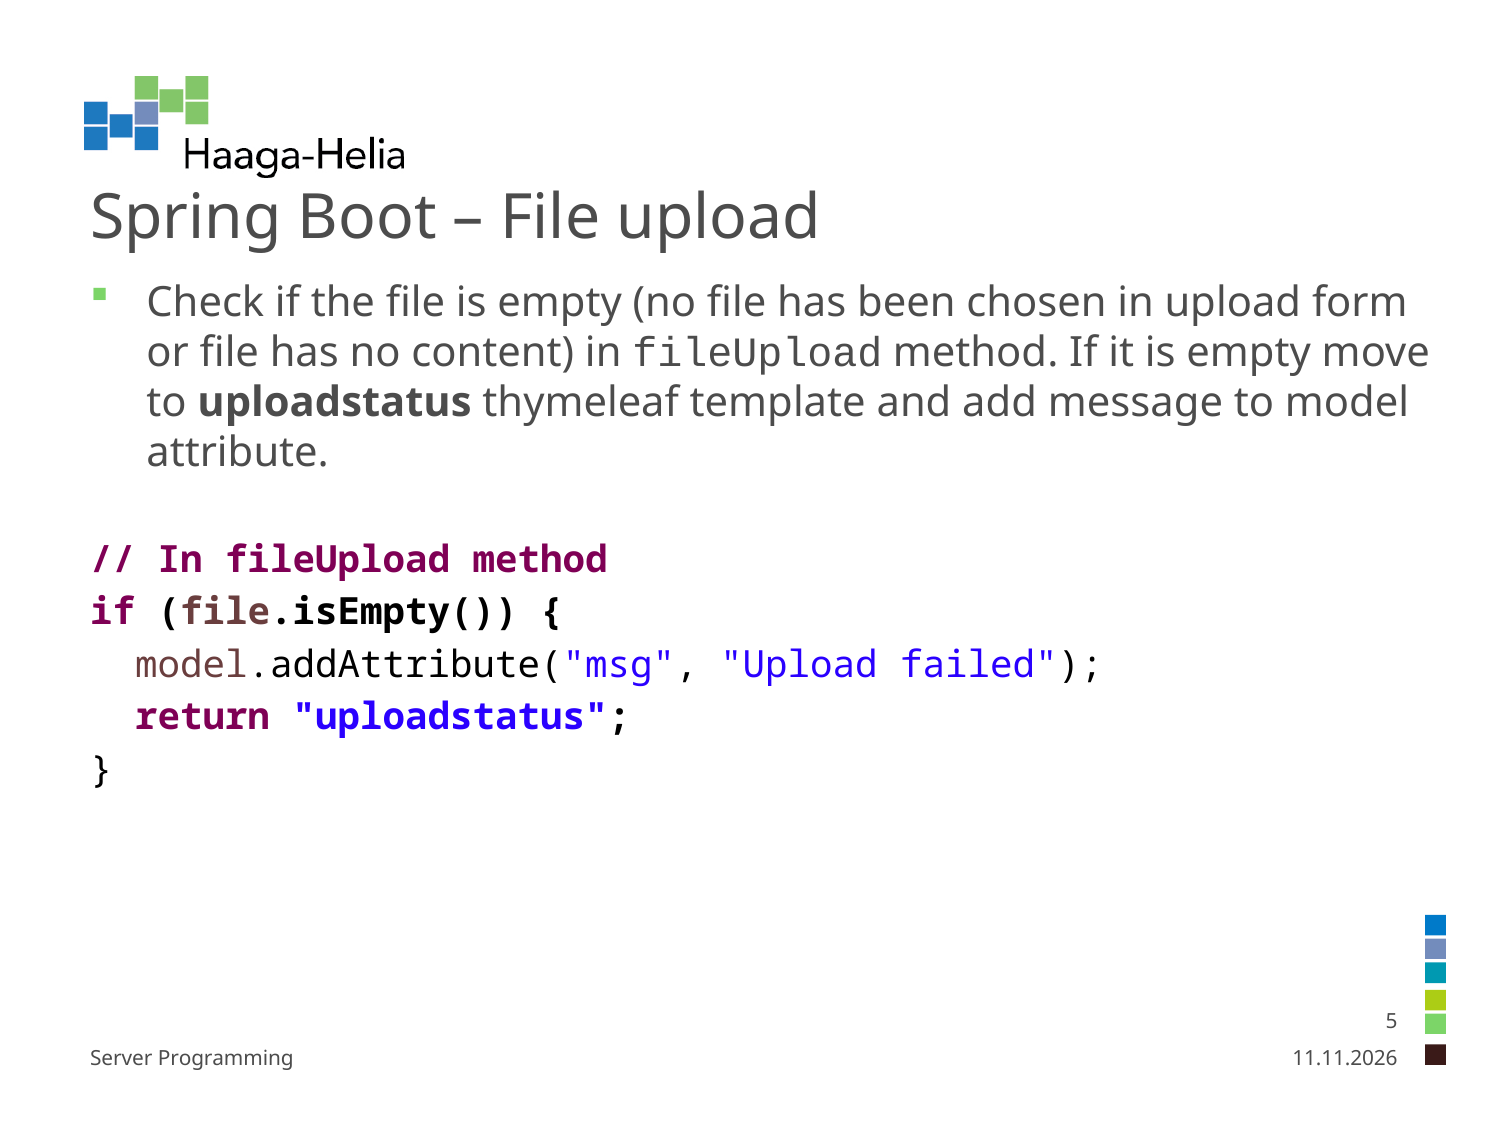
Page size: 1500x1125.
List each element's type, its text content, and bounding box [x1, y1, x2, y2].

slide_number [1262, 1050, 1413, 1088]
picture [84, 76, 404, 137]
list Check if the file is empty (no file has been chosen in upload form or file has no content) in fileUpload method. If it is empty move to uploadstatus thymeleaf template and add message to model attribute. // In fileUpload method if (file.isEmpty()) { model.addAttribute("msg", "Upload failed"); return "uploadstatus"; } [75, 267, 1459, 1000]
title Spring Boot – File upload [75, 137, 1400, 267]
footer Server Programming [75, 1037, 475, 1078]
slide_number 5 [1262, 999, 1413, 1050]
